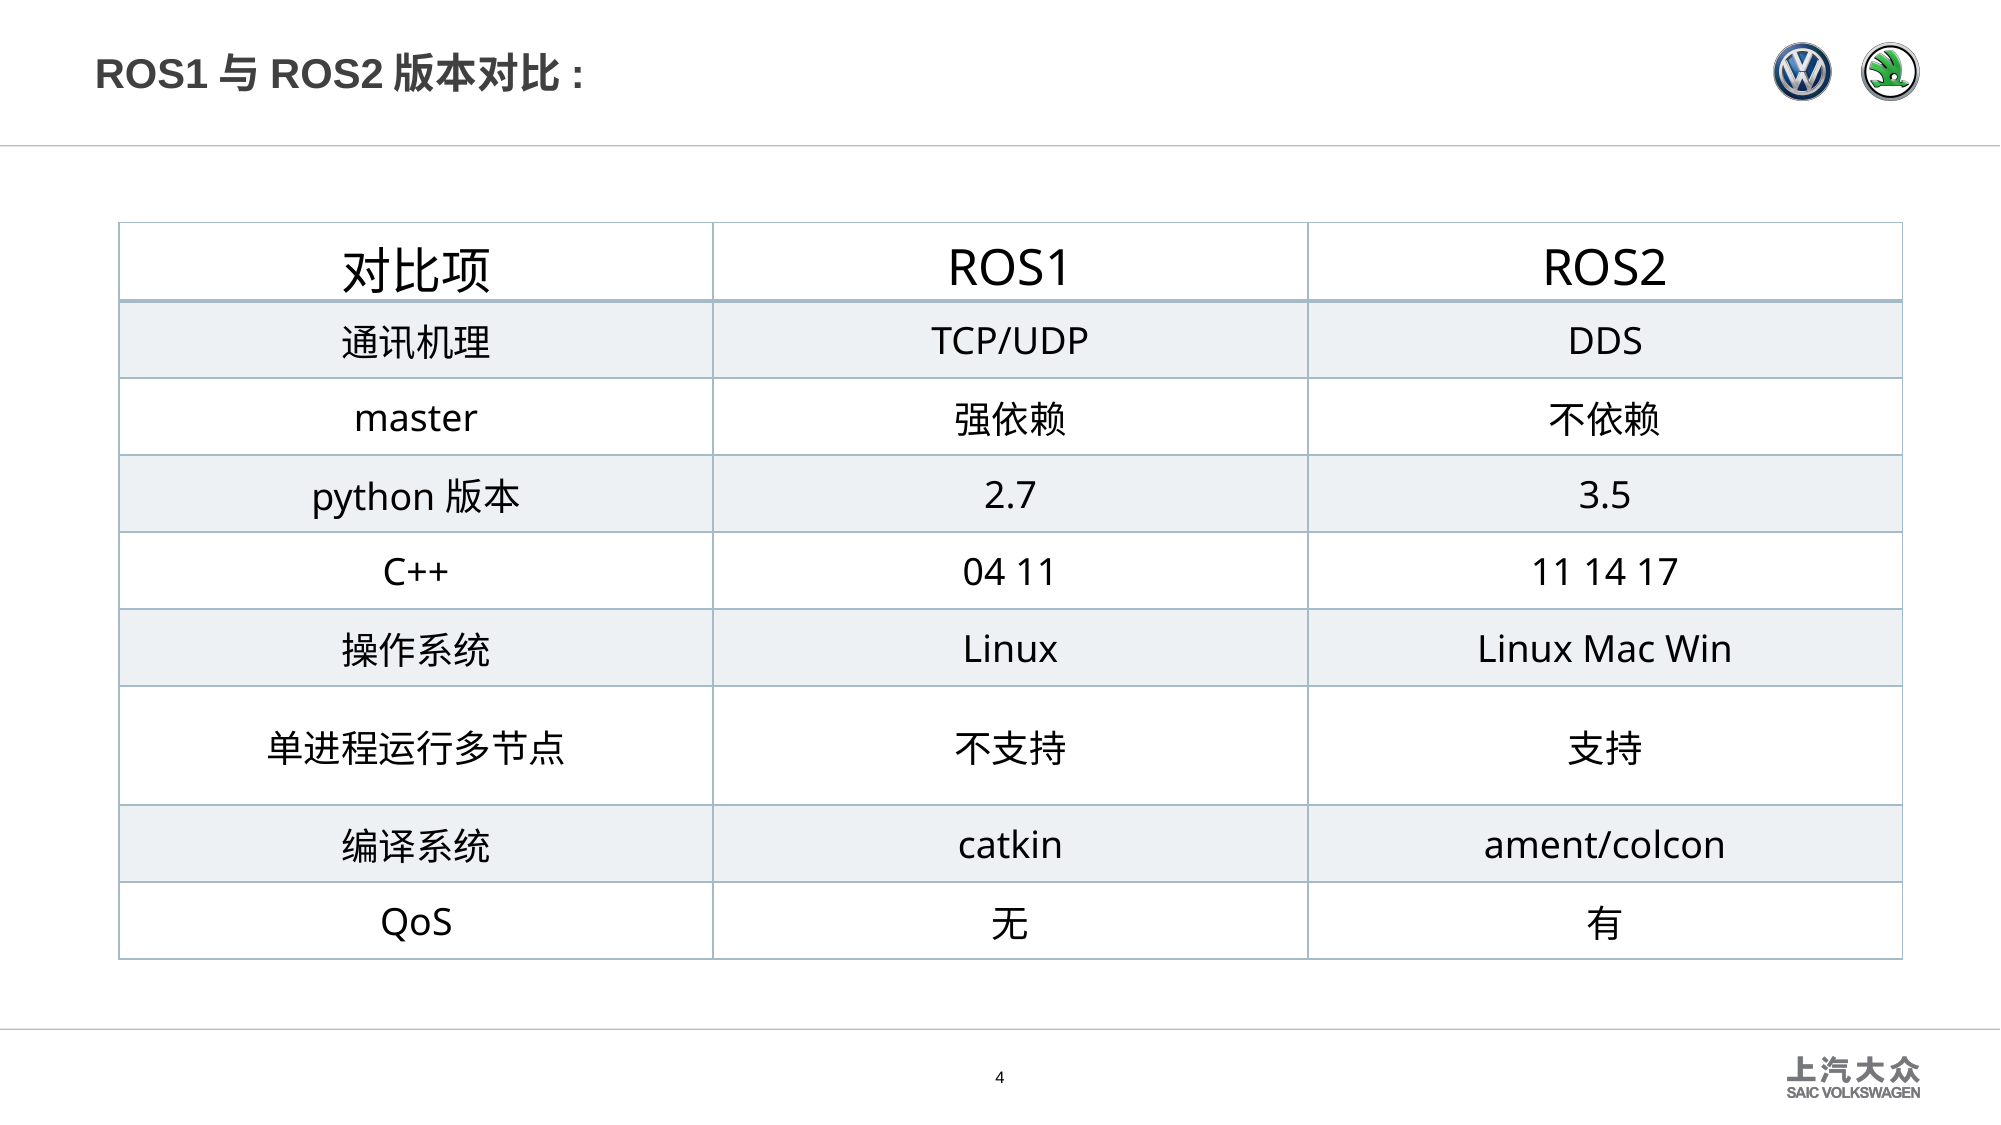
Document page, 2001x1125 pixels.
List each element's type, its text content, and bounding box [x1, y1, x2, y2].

table_cell 无 [714, 883, 1307, 958]
table_cell QoS [120, 883, 712, 958]
table_cell 11 14 17 [1309, 533, 1902, 608]
table_cell 单进程运行多节点 [120, 687, 712, 804]
table_cell ament/colcon [1309, 806, 1902, 881]
table_cell DDS [1309, 303, 1902, 377]
slide_number 4 [857, 1057, 1143, 1097]
table_cell 支持 [1309, 687, 1902, 804]
table_cell 2.7 [714, 456, 1307, 531]
table_cell 不支持 [714, 687, 1307, 804]
table_cell python版本 [120, 456, 712, 531]
table_cell master [120, 379, 712, 454]
table_cell 有 [1309, 883, 1902, 958]
table_cell 强依赖 [714, 379, 1307, 454]
table_header ROS1 [714, 223, 1307, 299]
table_cell Linux Mac Win [1309, 610, 1902, 685]
table_cell 04 11 [714, 533, 1307, 608]
title ROS1与ROS2版本对比: [79, 20, 1749, 125]
table_cell catkin [714, 806, 1307, 881]
table_header ROS2 [1309, 223, 1902, 299]
table_cell 不依赖 [1309, 379, 1902, 454]
table_cell C++ [120, 533, 712, 608]
picture [1787, 1056, 1920, 1098]
text_box [1365, 93, 1396, 199]
table_cell 编译系统 [120, 806, 712, 881]
picture [1773, 42, 1920, 102]
table_cell 通讯机理 [120, 303, 712, 377]
table_cell 操作系统 [120, 610, 712, 685]
table_cell TCP/UDP [714, 303, 1307, 377]
table_cell Linux [714, 610, 1307, 685]
table_cell 3.5 [1309, 456, 1902, 531]
table_header 对比项 [120, 223, 712, 299]
